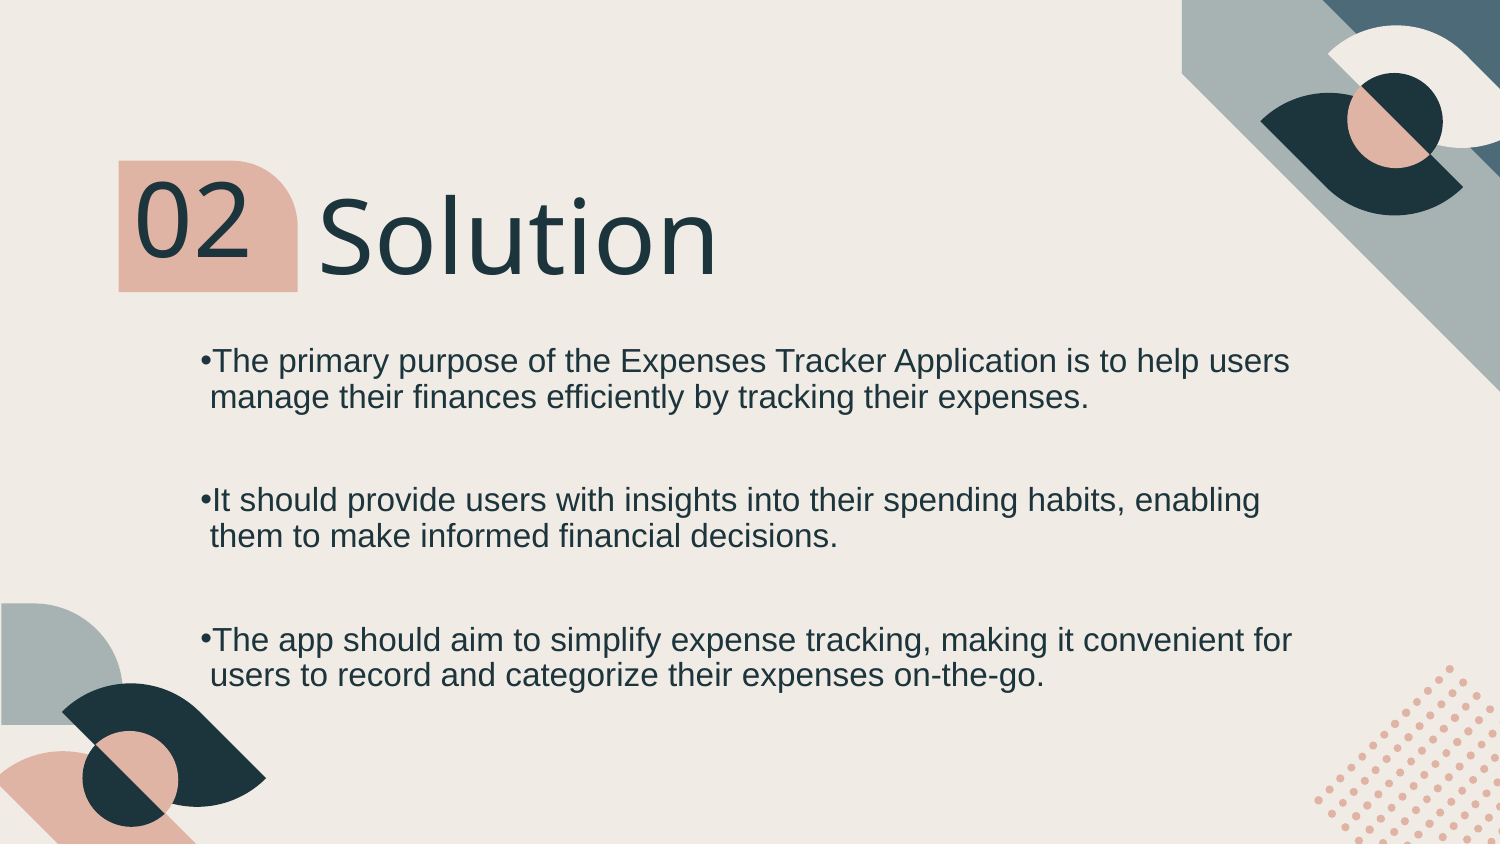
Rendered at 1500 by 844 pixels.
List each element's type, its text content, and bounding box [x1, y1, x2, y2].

list The primary purpose of the Expenses Tracker Application is to help users manage their finances efficiently by tracking their expenses. It should provide users with insights into their spending habits, enabling them to make informed financial decisions. The app should aim to simplify expense tracking, making it convenient for users to record and categorize their expenses on-the-go. [185, 336, 1315, 743]
list 02 [118, 159, 303, 267]
title Solution [302, 173, 1432, 305]
text_box [116, 158, 300, 295]
